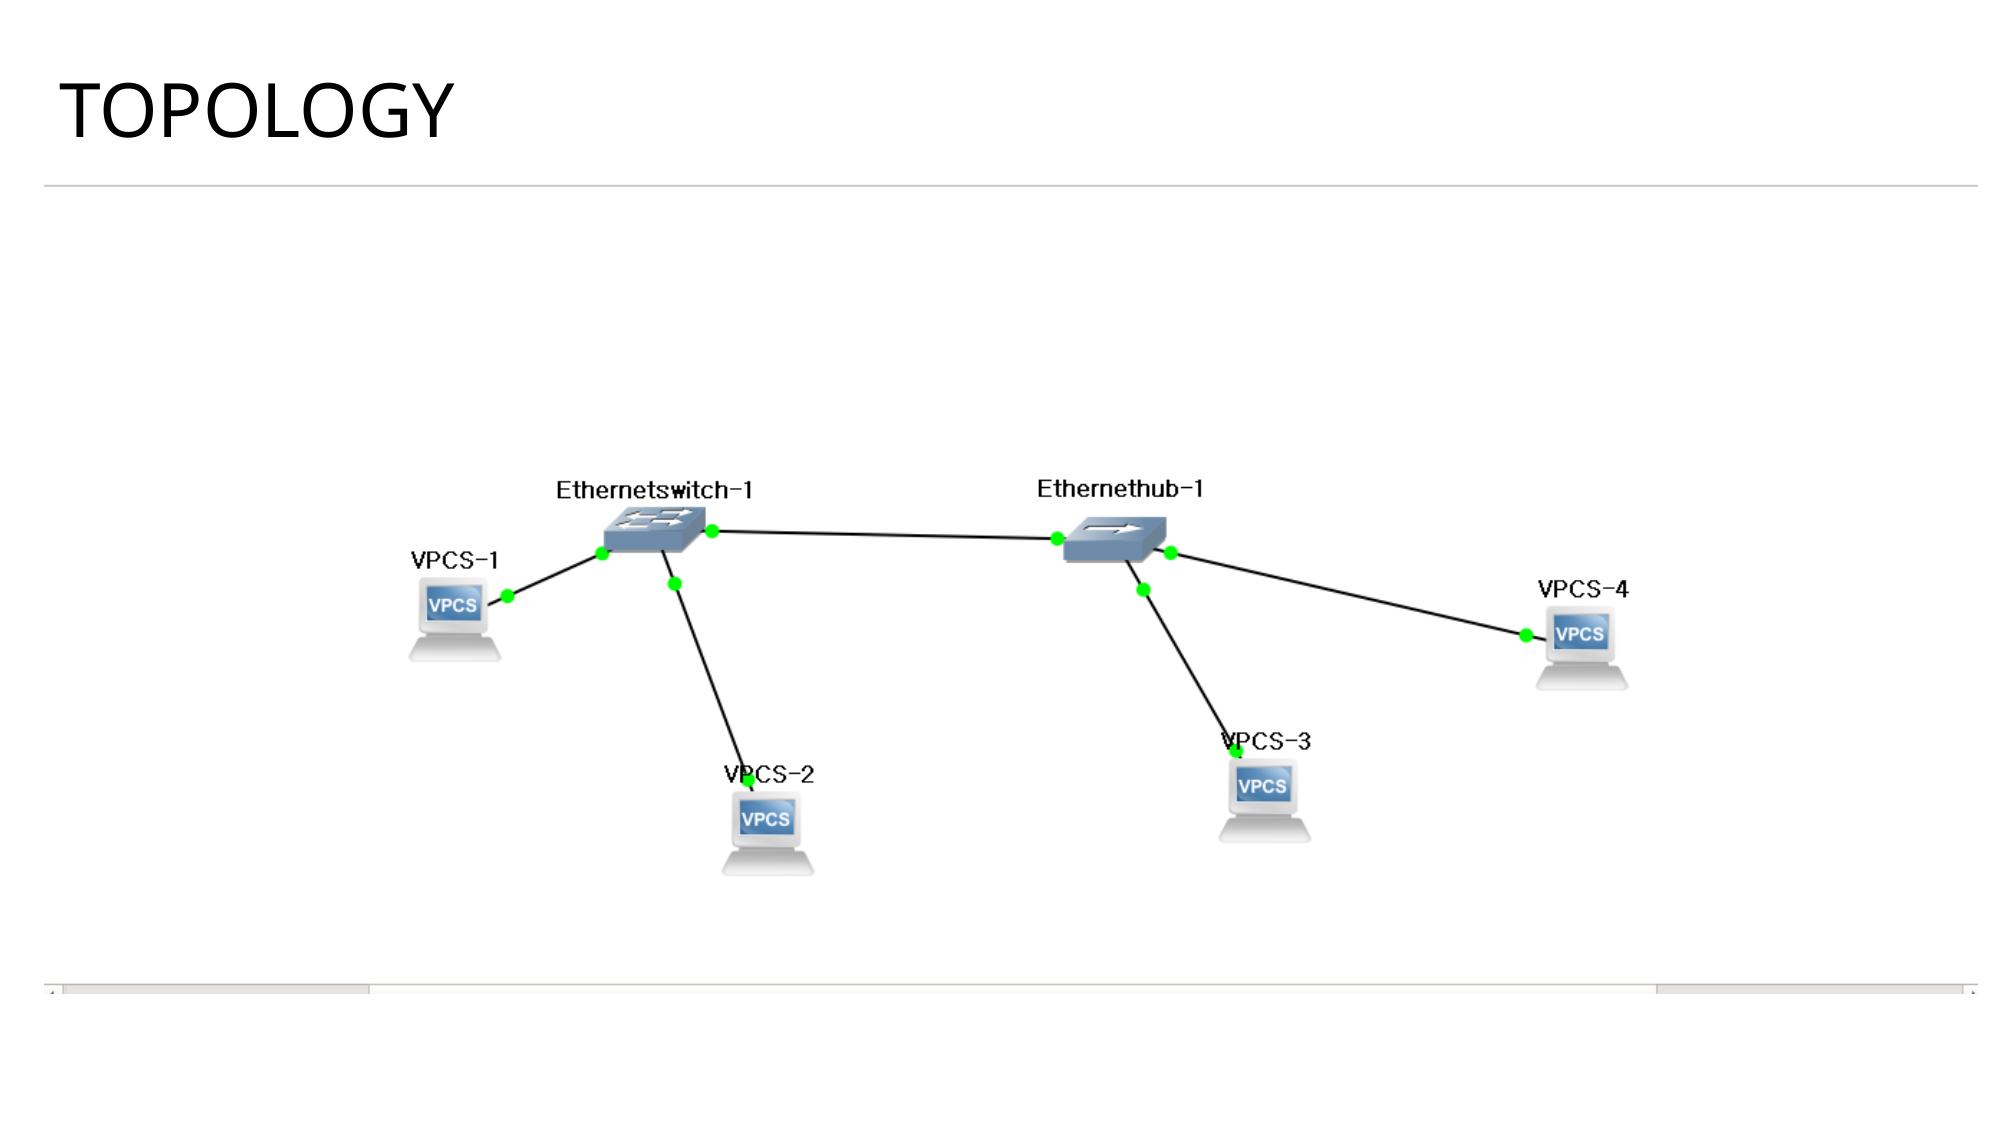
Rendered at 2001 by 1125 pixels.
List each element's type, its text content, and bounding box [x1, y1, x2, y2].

picture [44, 184, 1978, 994]
text_box TOPOLOGY [44, 55, 1204, 161]
